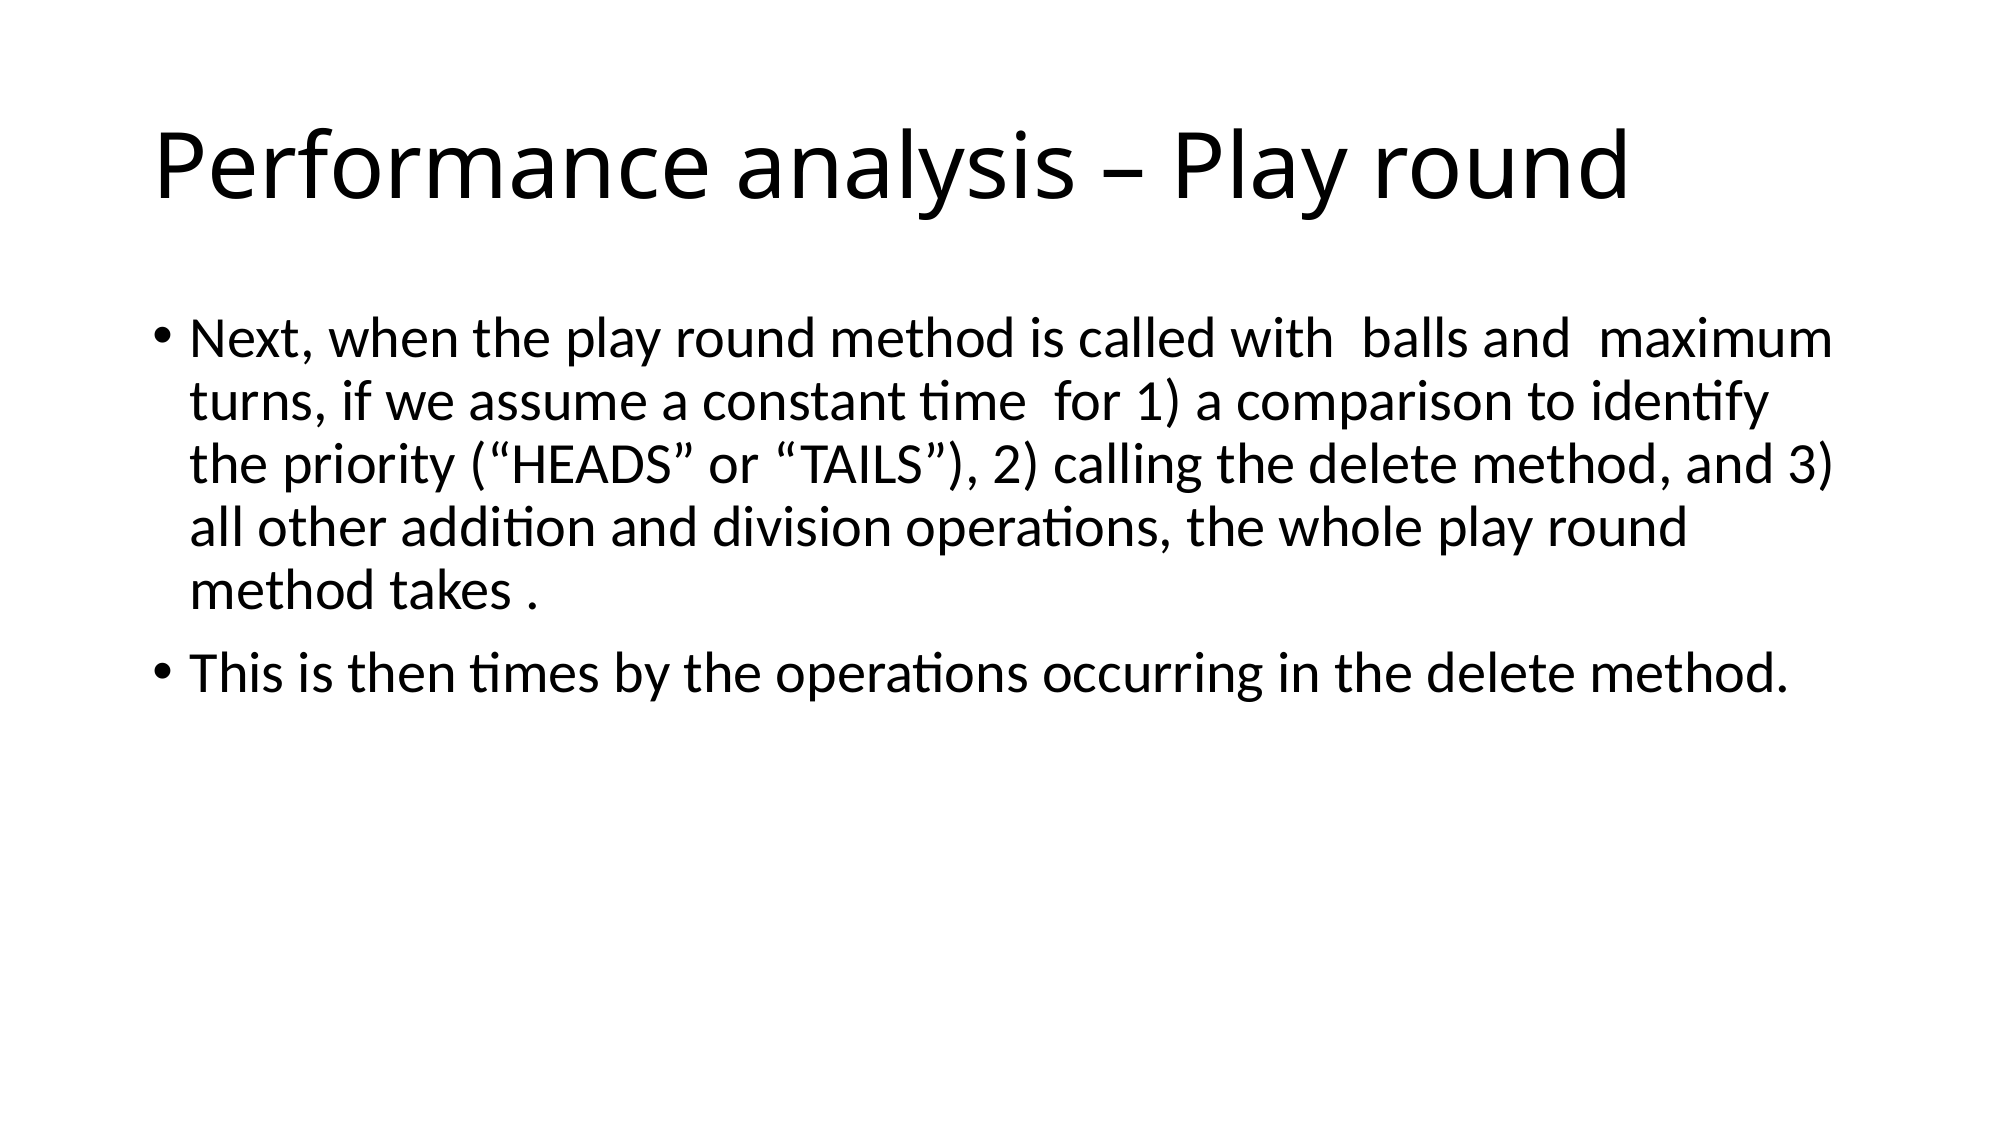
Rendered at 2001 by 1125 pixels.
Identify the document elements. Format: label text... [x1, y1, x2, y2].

title Performance analysis – Play round [137, 59, 1863, 278]
